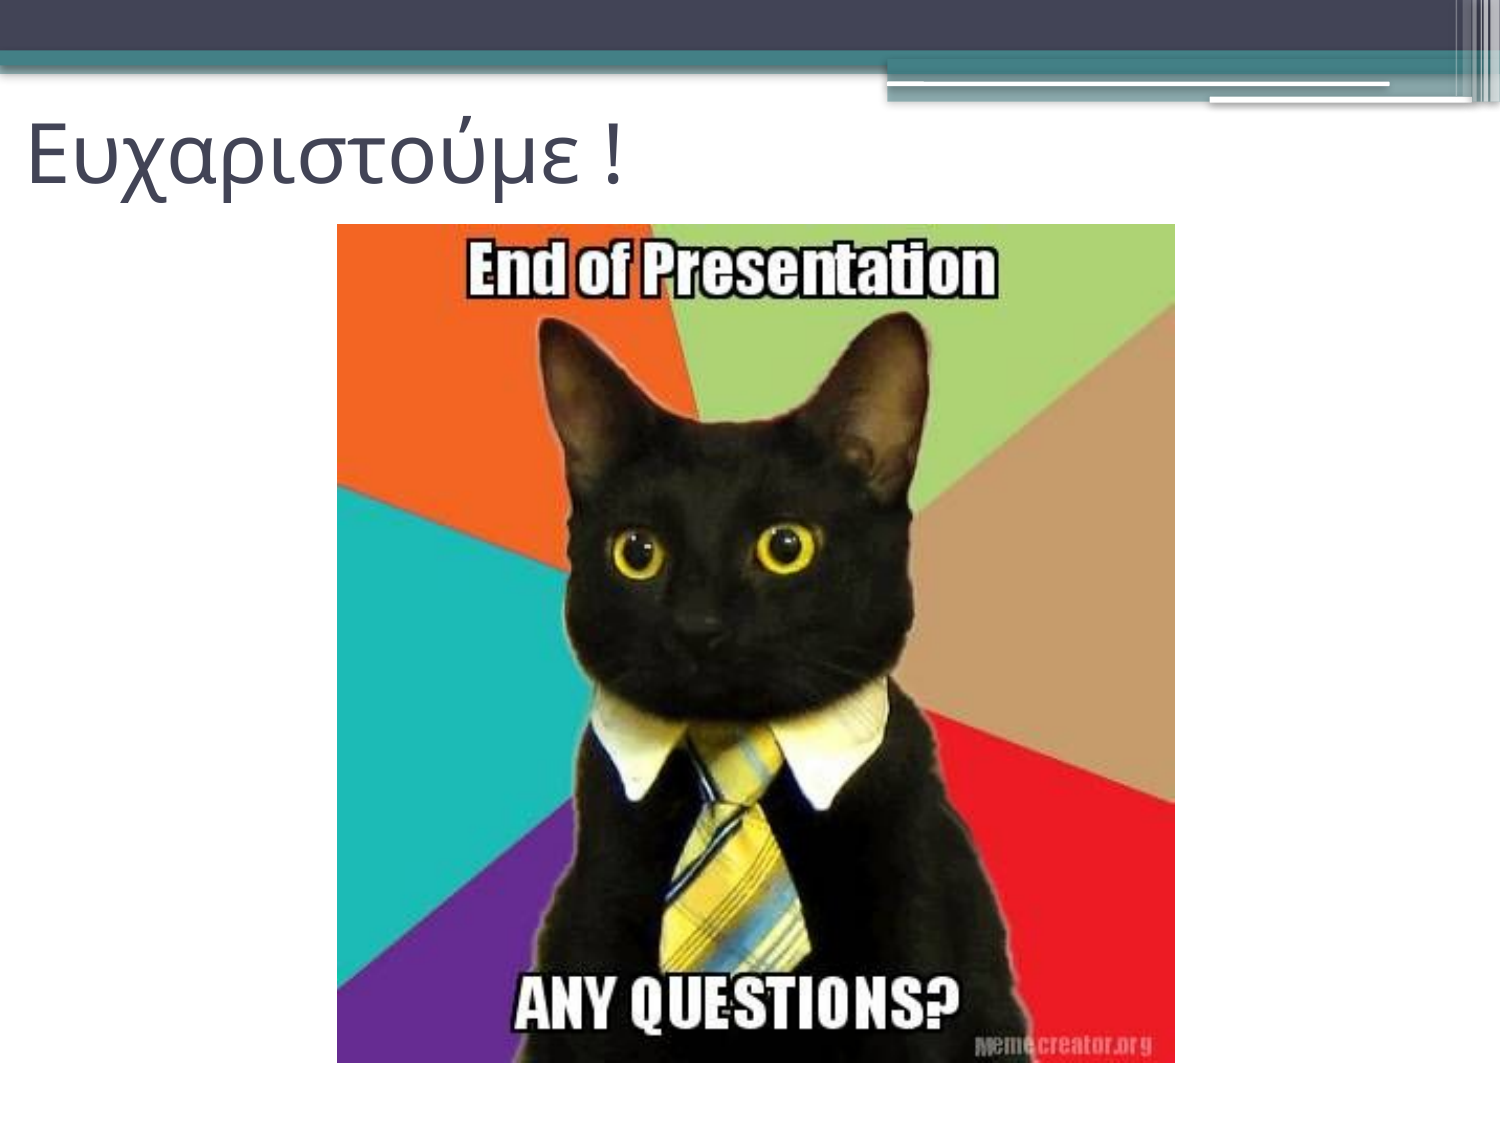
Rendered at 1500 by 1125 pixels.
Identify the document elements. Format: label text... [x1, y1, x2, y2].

title Ευχαριστούμε ! [0, 62, 1000, 238]
picture [337, 224, 1176, 1063]
